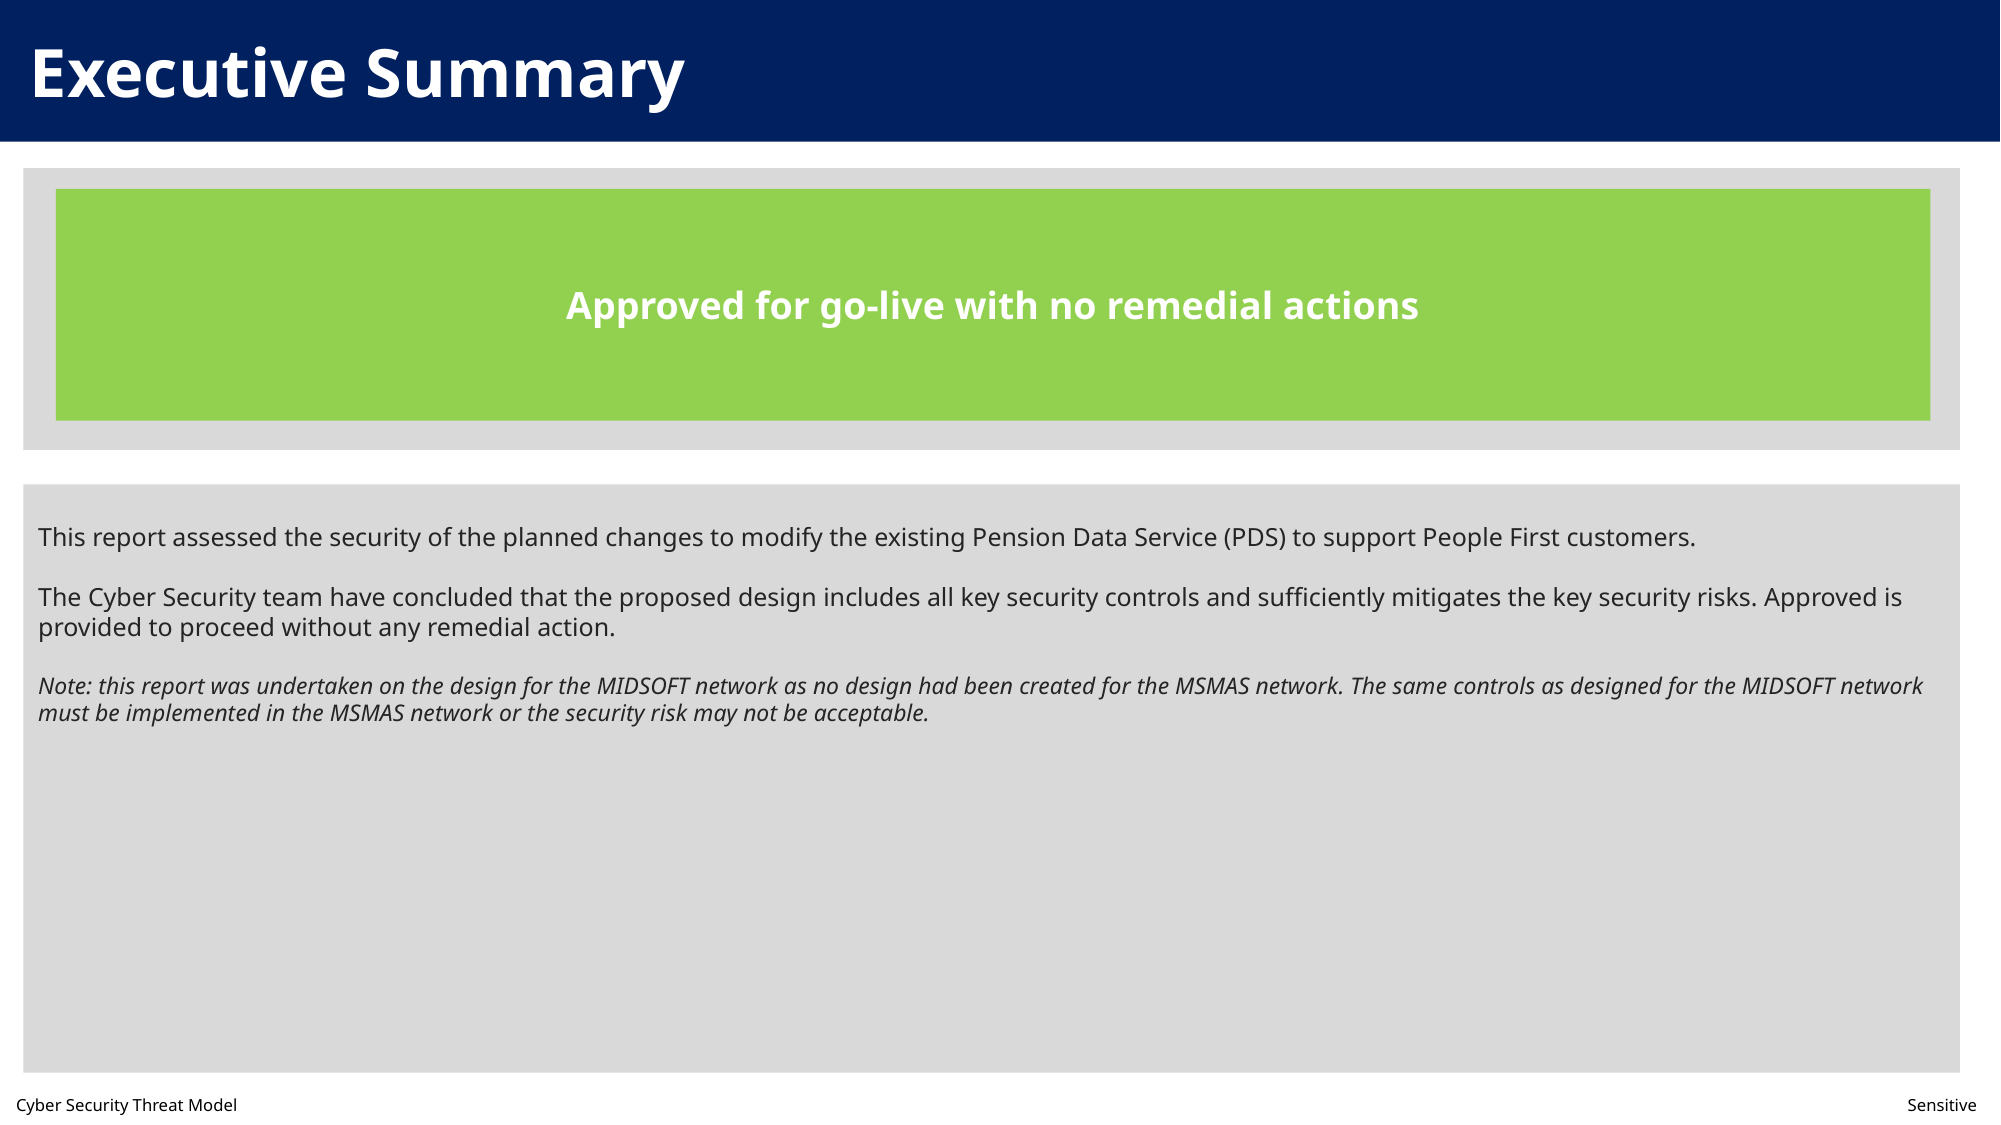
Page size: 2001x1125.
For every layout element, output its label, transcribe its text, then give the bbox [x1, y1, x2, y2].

text_box This report assessed the security of the planned changes to modify the existing Pension Data Service (PDS) to support People First customers. The Cyber Security team have concluded that the proposed design includes all key security controls and sufficiently mitigates the key security risks. Approved is provided to proceed without any remedial action. Note: this report was undertaken on the design for the MIDSOFT network as no design had been created for the MSMAS network. The same controls as designed for the MIDSOFT network must be implemented in the MSMAS network or the security risk may not be acceptable. [22, 483, 1962, 1074]
text_box Executive Summary [0, 0, 2000, 143]
text_box [22, 167, 1962, 451]
text_box Cyber Security Threat Model Sensitive [0, 1083, 2000, 1125]
text_box Approved for go-live with no remedial actions [54, 187, 1932, 422]
